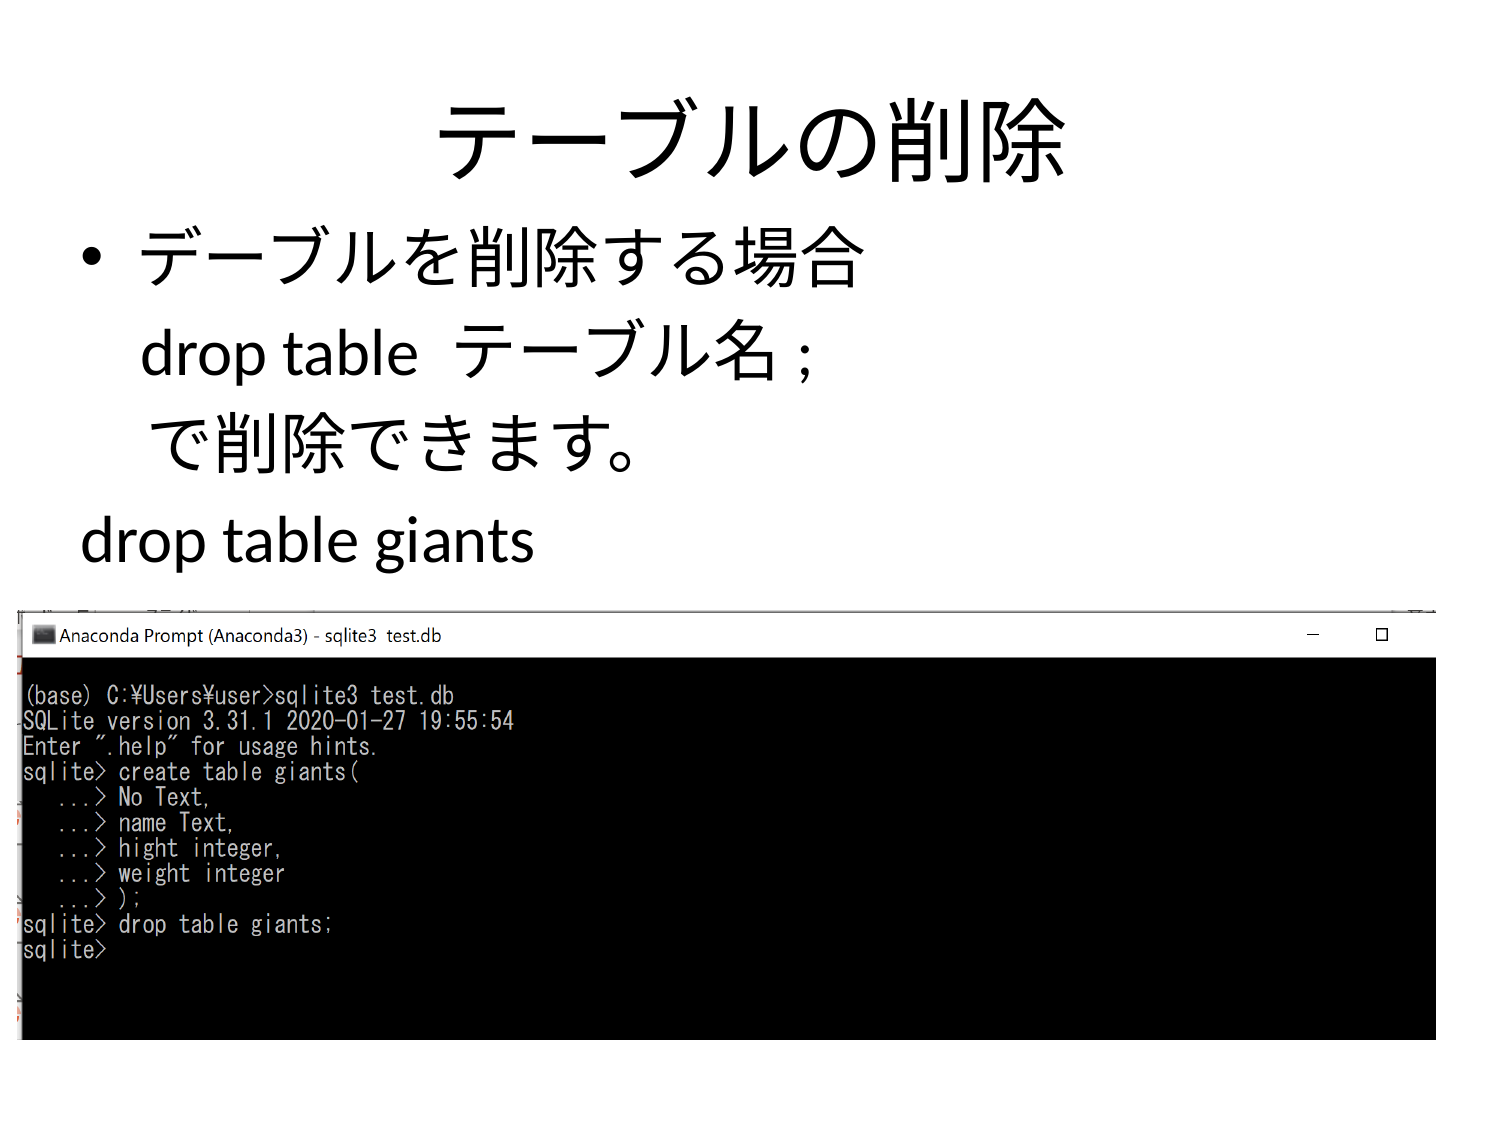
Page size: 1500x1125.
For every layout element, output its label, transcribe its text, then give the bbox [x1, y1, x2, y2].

list デーブルを削除する場合 drop table テーブル名; で削除できます。 drop table giants [64, 208, 1415, 608]
title テーブルの削除 [75, 45, 1425, 233]
picture [17, 610, 1436, 1040]
